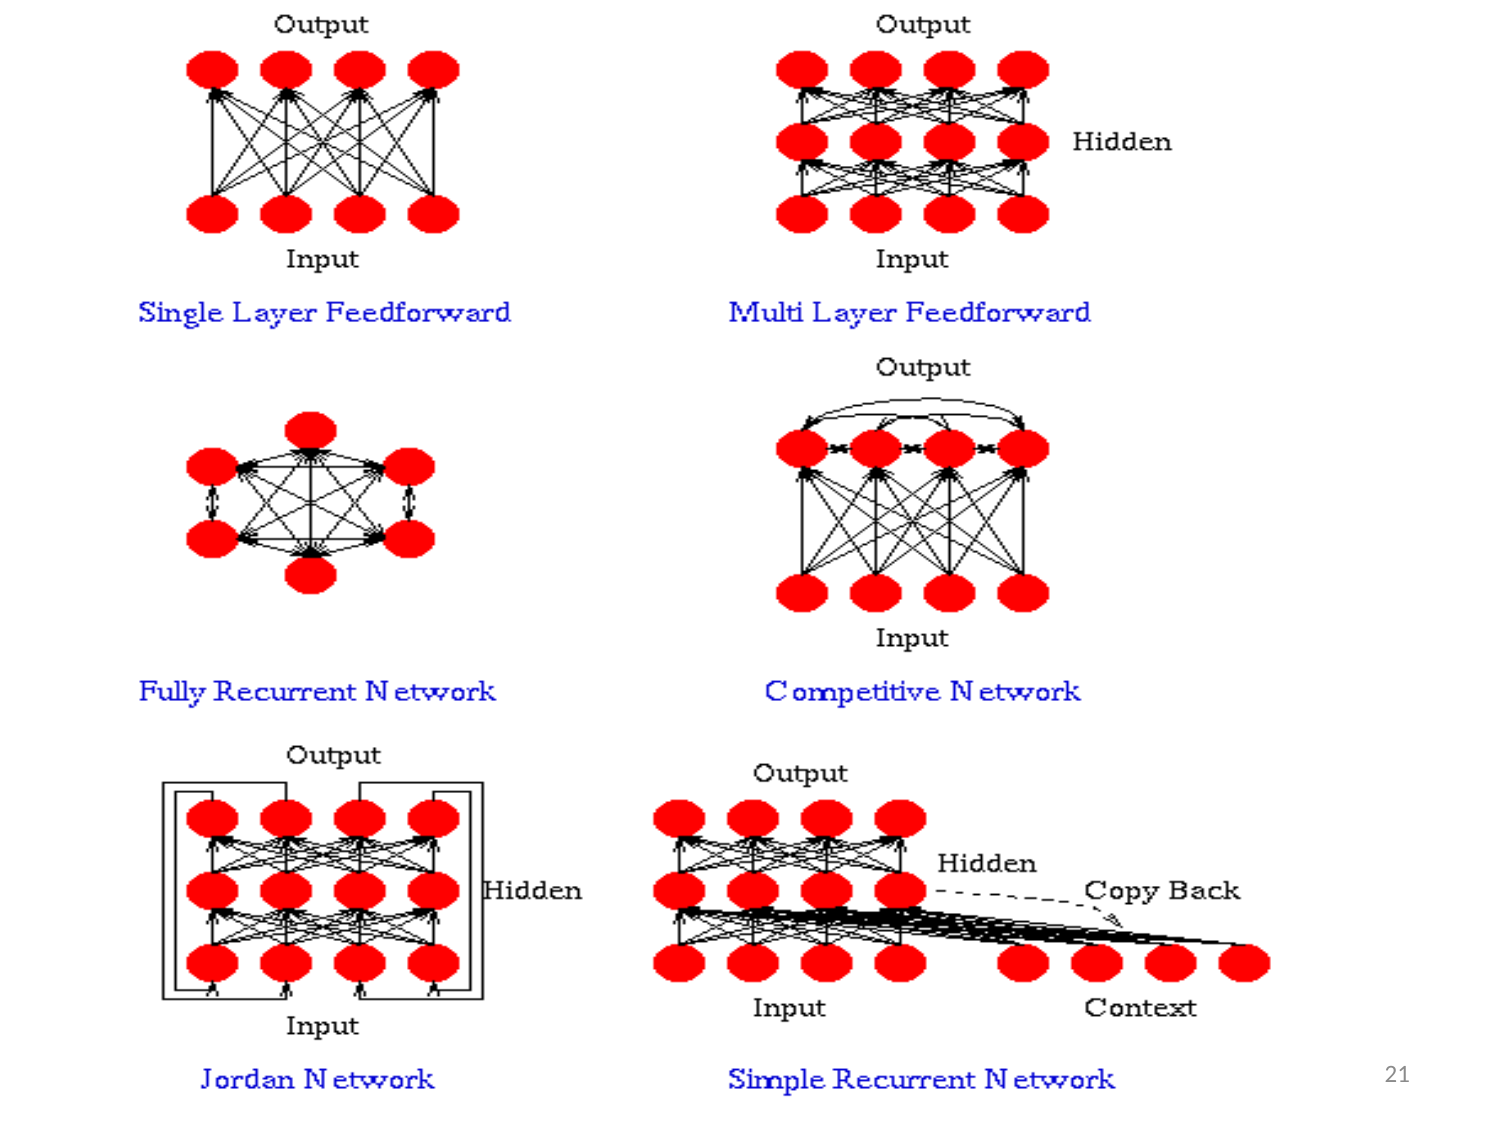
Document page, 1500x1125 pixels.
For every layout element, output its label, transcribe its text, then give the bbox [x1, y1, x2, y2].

picture [62, 0, 1326, 1125]
slide_number 21 [1328, 1042, 1425, 1103]
